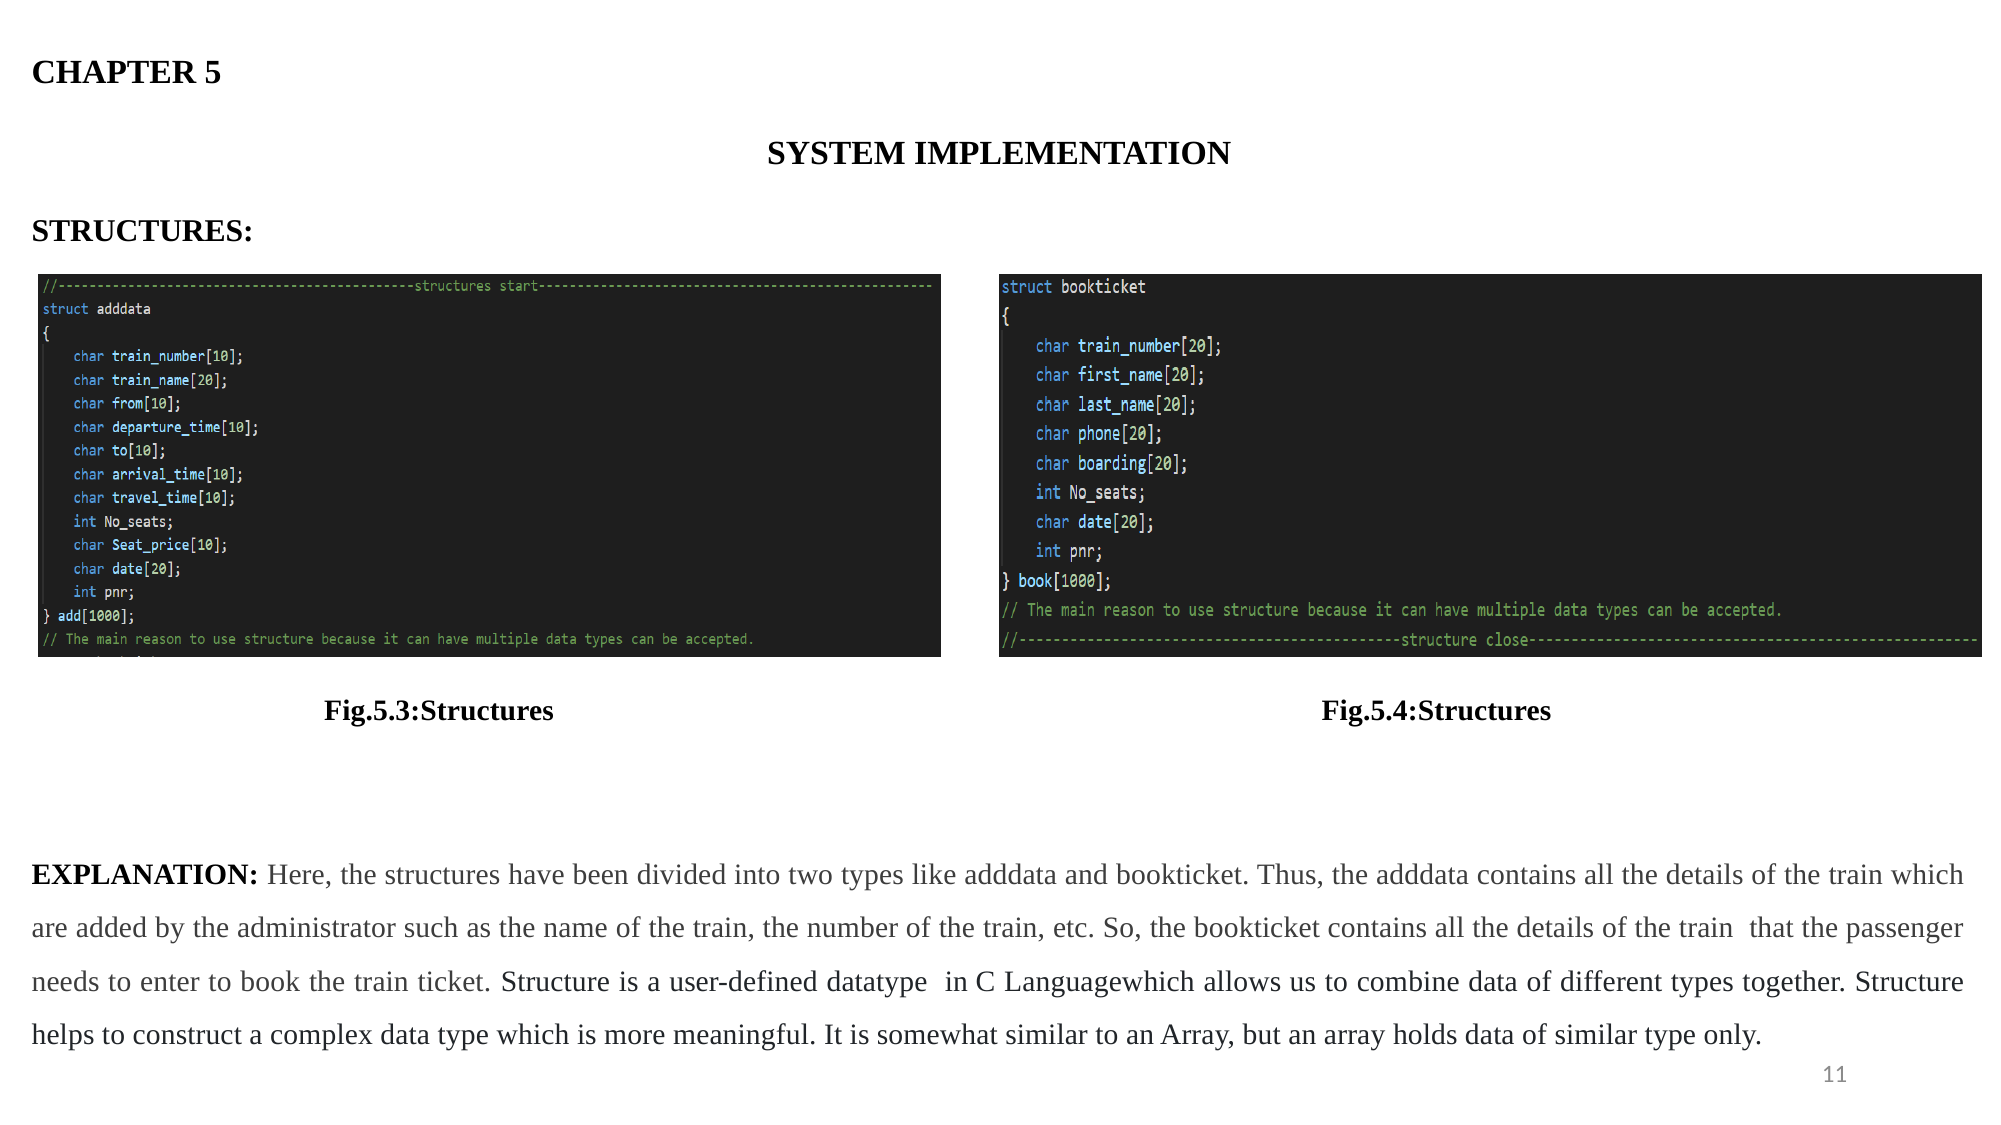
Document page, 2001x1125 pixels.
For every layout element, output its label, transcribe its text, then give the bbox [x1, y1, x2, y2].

subtitle CHAPTER 5 SYSTEM IMPLEMENTATION STRUCTURES: Fig.5.3:Structures Fig.5.4:Structures EXPLANATION: Here, the structures have been divided into two types like adddata and bookticket. Thus, the adddata contains all the details of the train which are added by the administrator such as the name of the train, the number of the train, etc. So, the bookticket contains all the details of the train that the passenger needs to enter to book the train ticket. Structure is a user-defined datatype in C Languagewhich allows us to combine data of different types together. Structure helps to construct a complex data type which is more meaningful. It is somewhat similar to an Array, but an array holds data of similar type only. [16, 22, 1982, 1103]
picture [38, 274, 941, 657]
picture [999, 274, 1982, 657]
slide_number 11 [1412, 1042, 1863, 1103]
